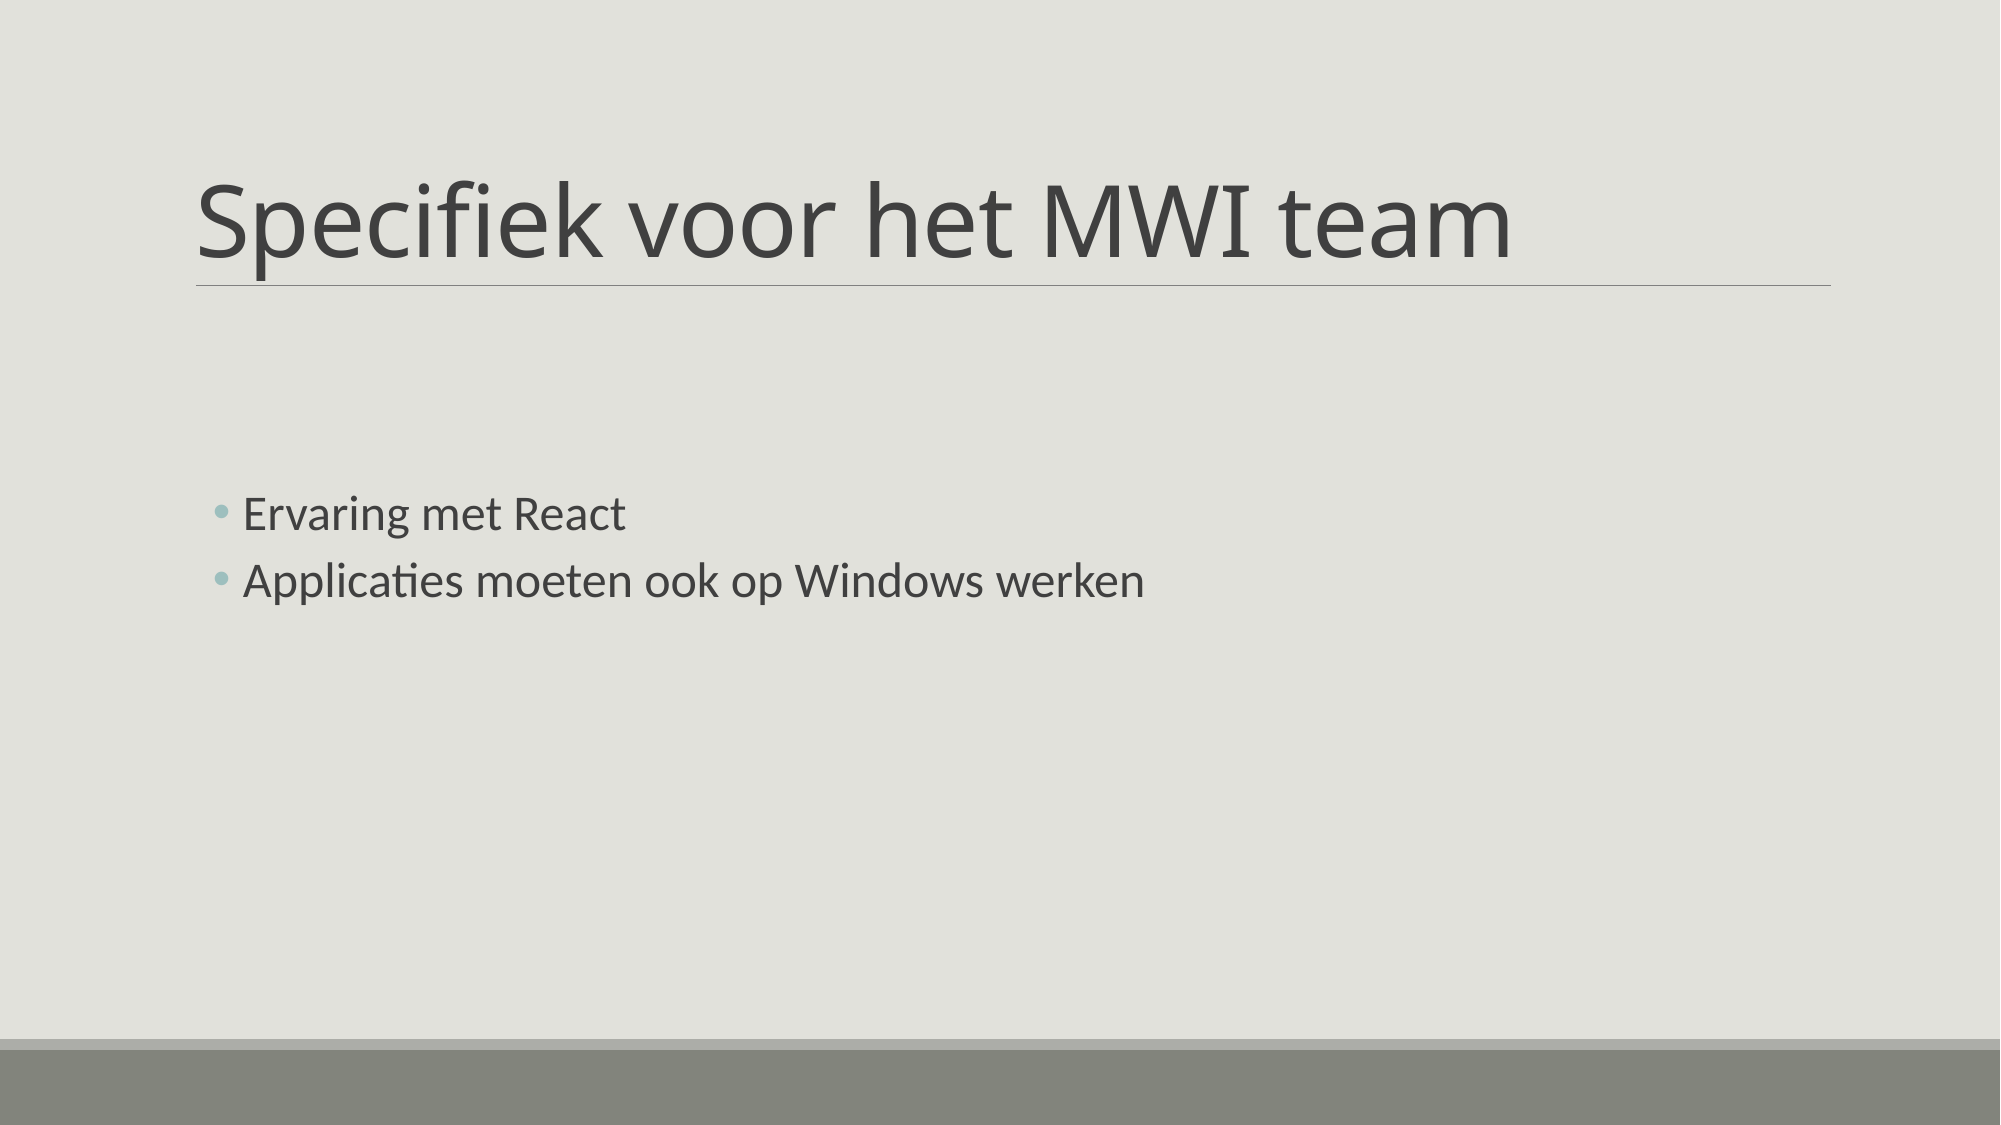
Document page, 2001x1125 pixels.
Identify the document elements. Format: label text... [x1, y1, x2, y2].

list Ervaring met React Applicaties moeten ook op Windows werken [180, 479, 1830, 646]
title Specifiek voor het MWI team [180, 47, 1830, 285]
